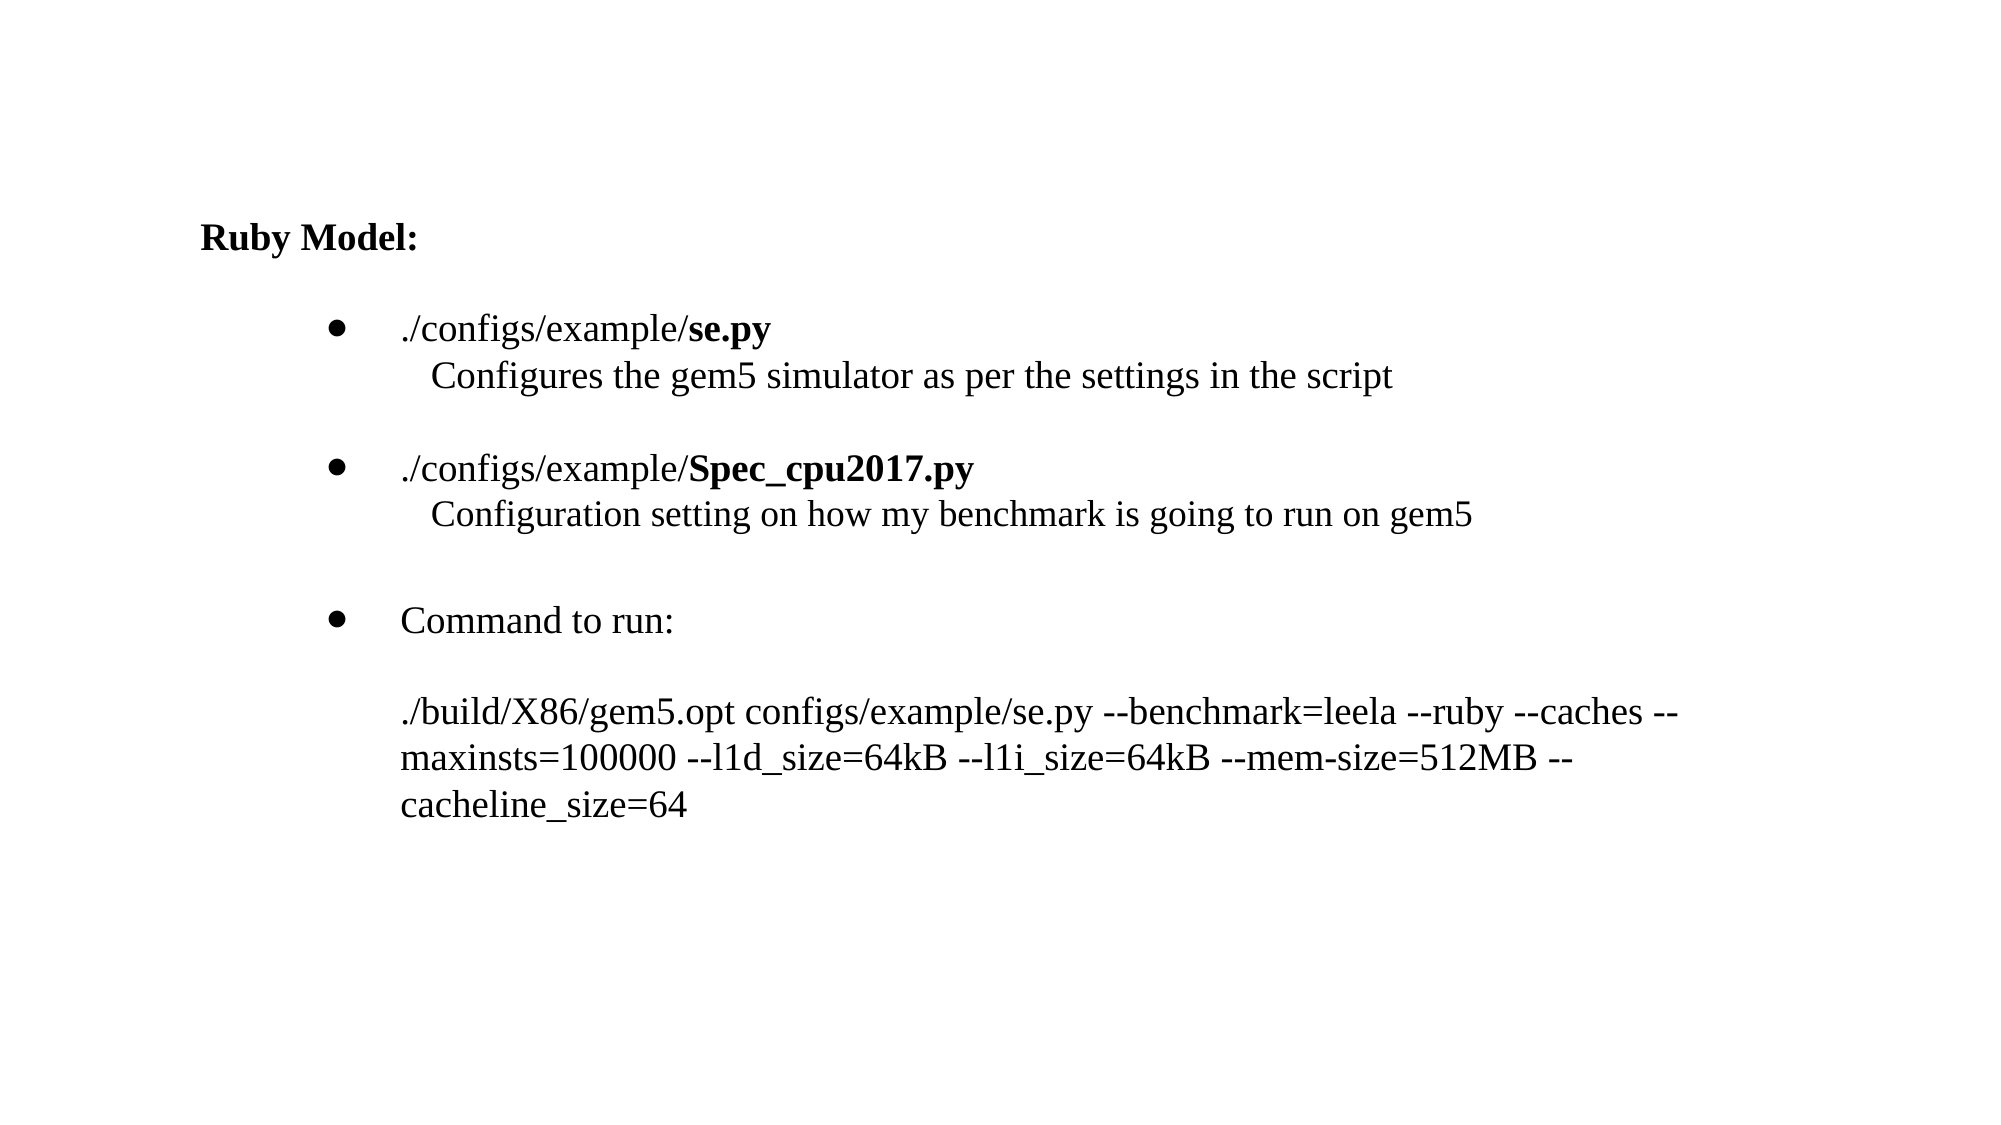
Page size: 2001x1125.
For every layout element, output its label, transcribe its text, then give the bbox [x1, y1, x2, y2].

list Ruby Model: ./configs/example/se.py Configures the gem5 simulator as per the settings in the script ./configs/example/Spec_cpu2017.py Configuration setting on how my benchmark is going to run on gem5 Command to run: ./build/X86/gem5.opt configs/example/se.py --benchmark=leela --ruby --caches --maxinsts=100000 --l1d_size=64kB --l1i_size=64kB --mem-size=512MB --cacheline_size=64 [180, 191, 1878, 835]
